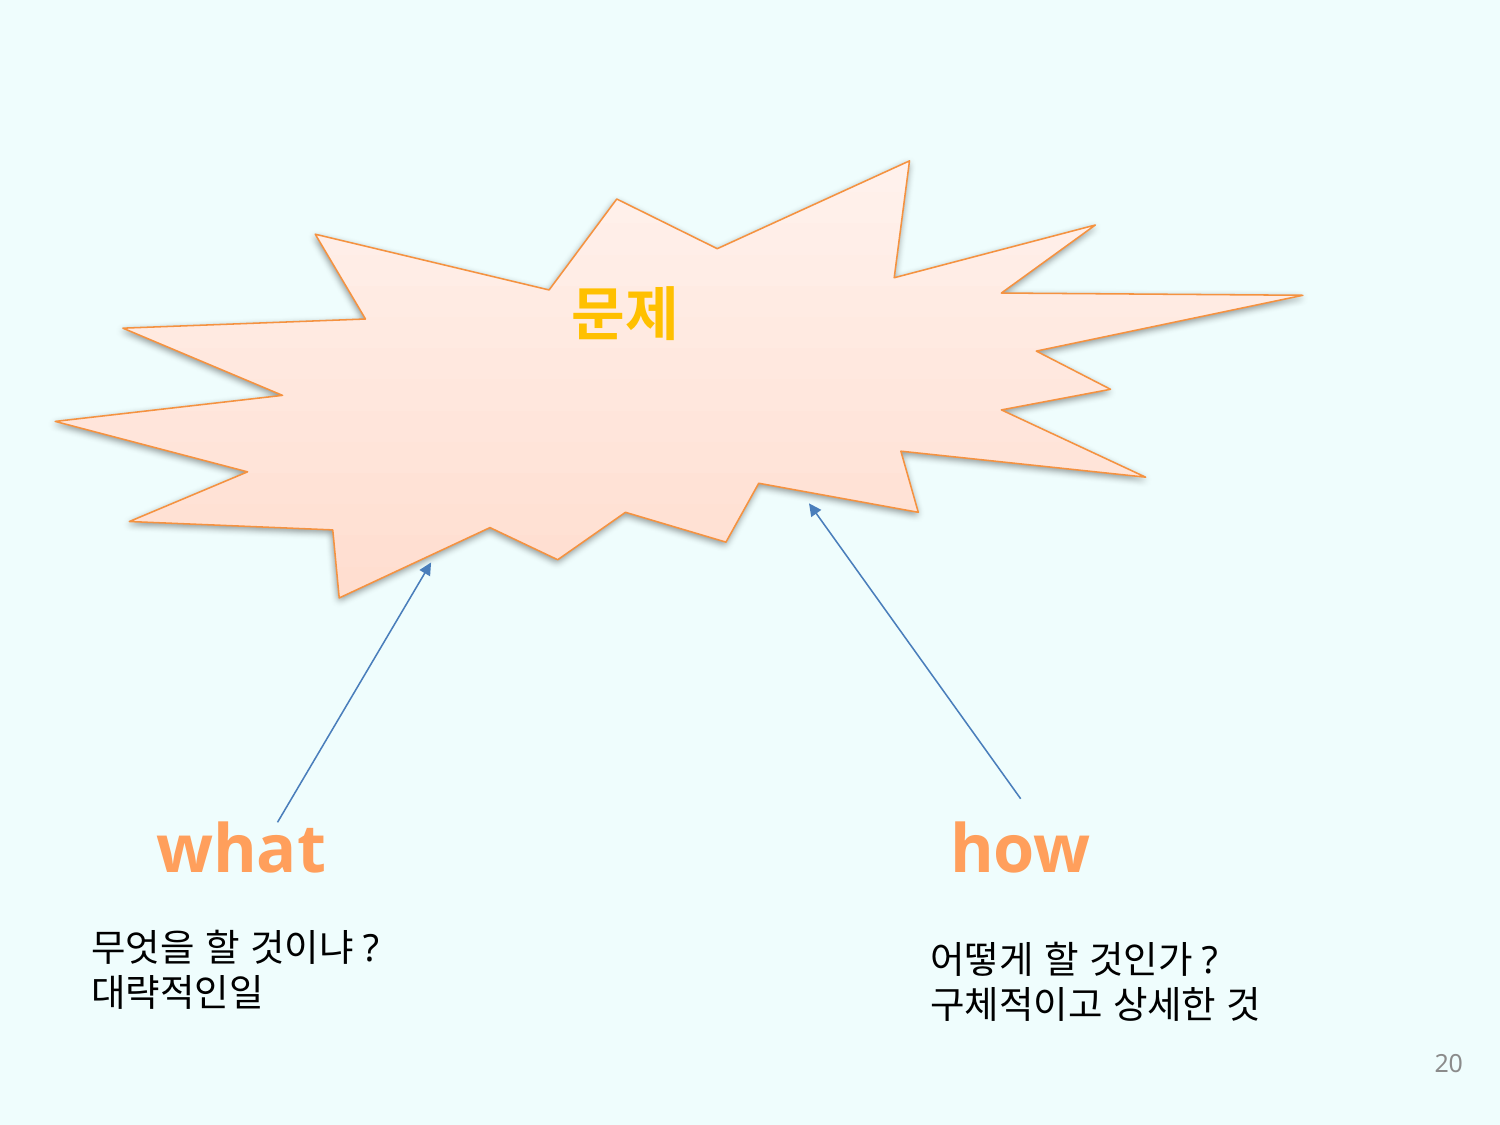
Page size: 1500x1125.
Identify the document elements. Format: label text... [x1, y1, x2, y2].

text_box what [140, 798, 342, 894]
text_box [808, 503, 1021, 799]
text_box 어떻게 할 것인가? 구체적이고 상세한 것 [915, 928, 1341, 1034]
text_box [277, 562, 432, 823]
text_box how [935, 798, 1107, 894]
text_box 무엇을 할 것이냐? 대략적인일 [76, 916, 502, 1022]
slide_number 20 [1128, 1035, 1478, 1095]
text_box 문제 [54, 160, 1304, 561]
